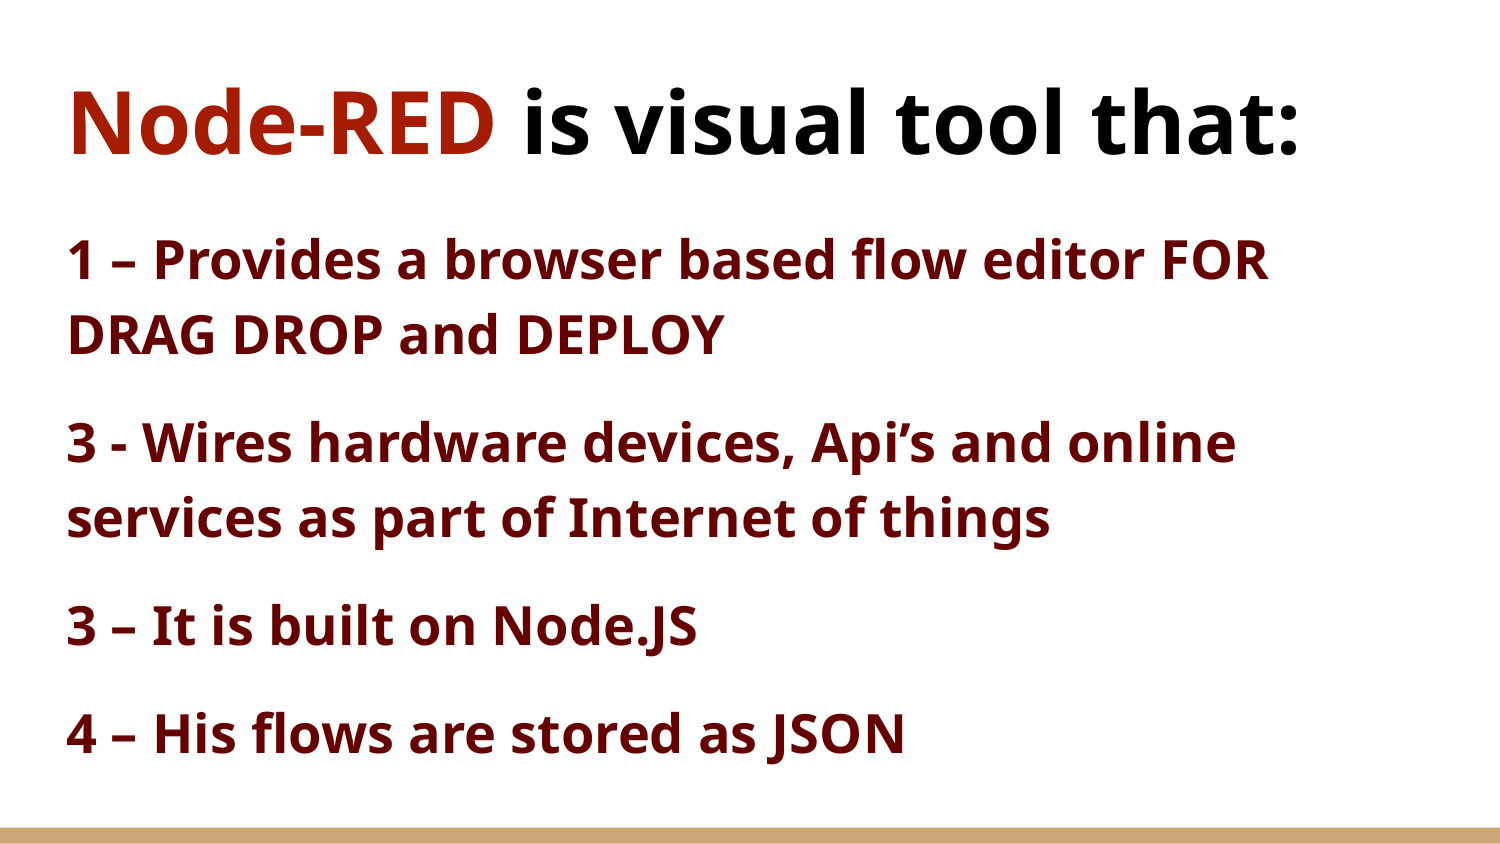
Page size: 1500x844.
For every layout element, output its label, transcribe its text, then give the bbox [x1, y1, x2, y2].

title Node-RED is visual tool that: [51, 50, 1449, 187]
list 1 – Provides a browser based flow editor FOR DRAG DROP and DEPLOY 3 - Wires hardware devices, Api’s and online services as part of Internet of things 3 – It is built on Node.JS 4 – His flows are stored as JSON [51, 200, 1449, 752]
